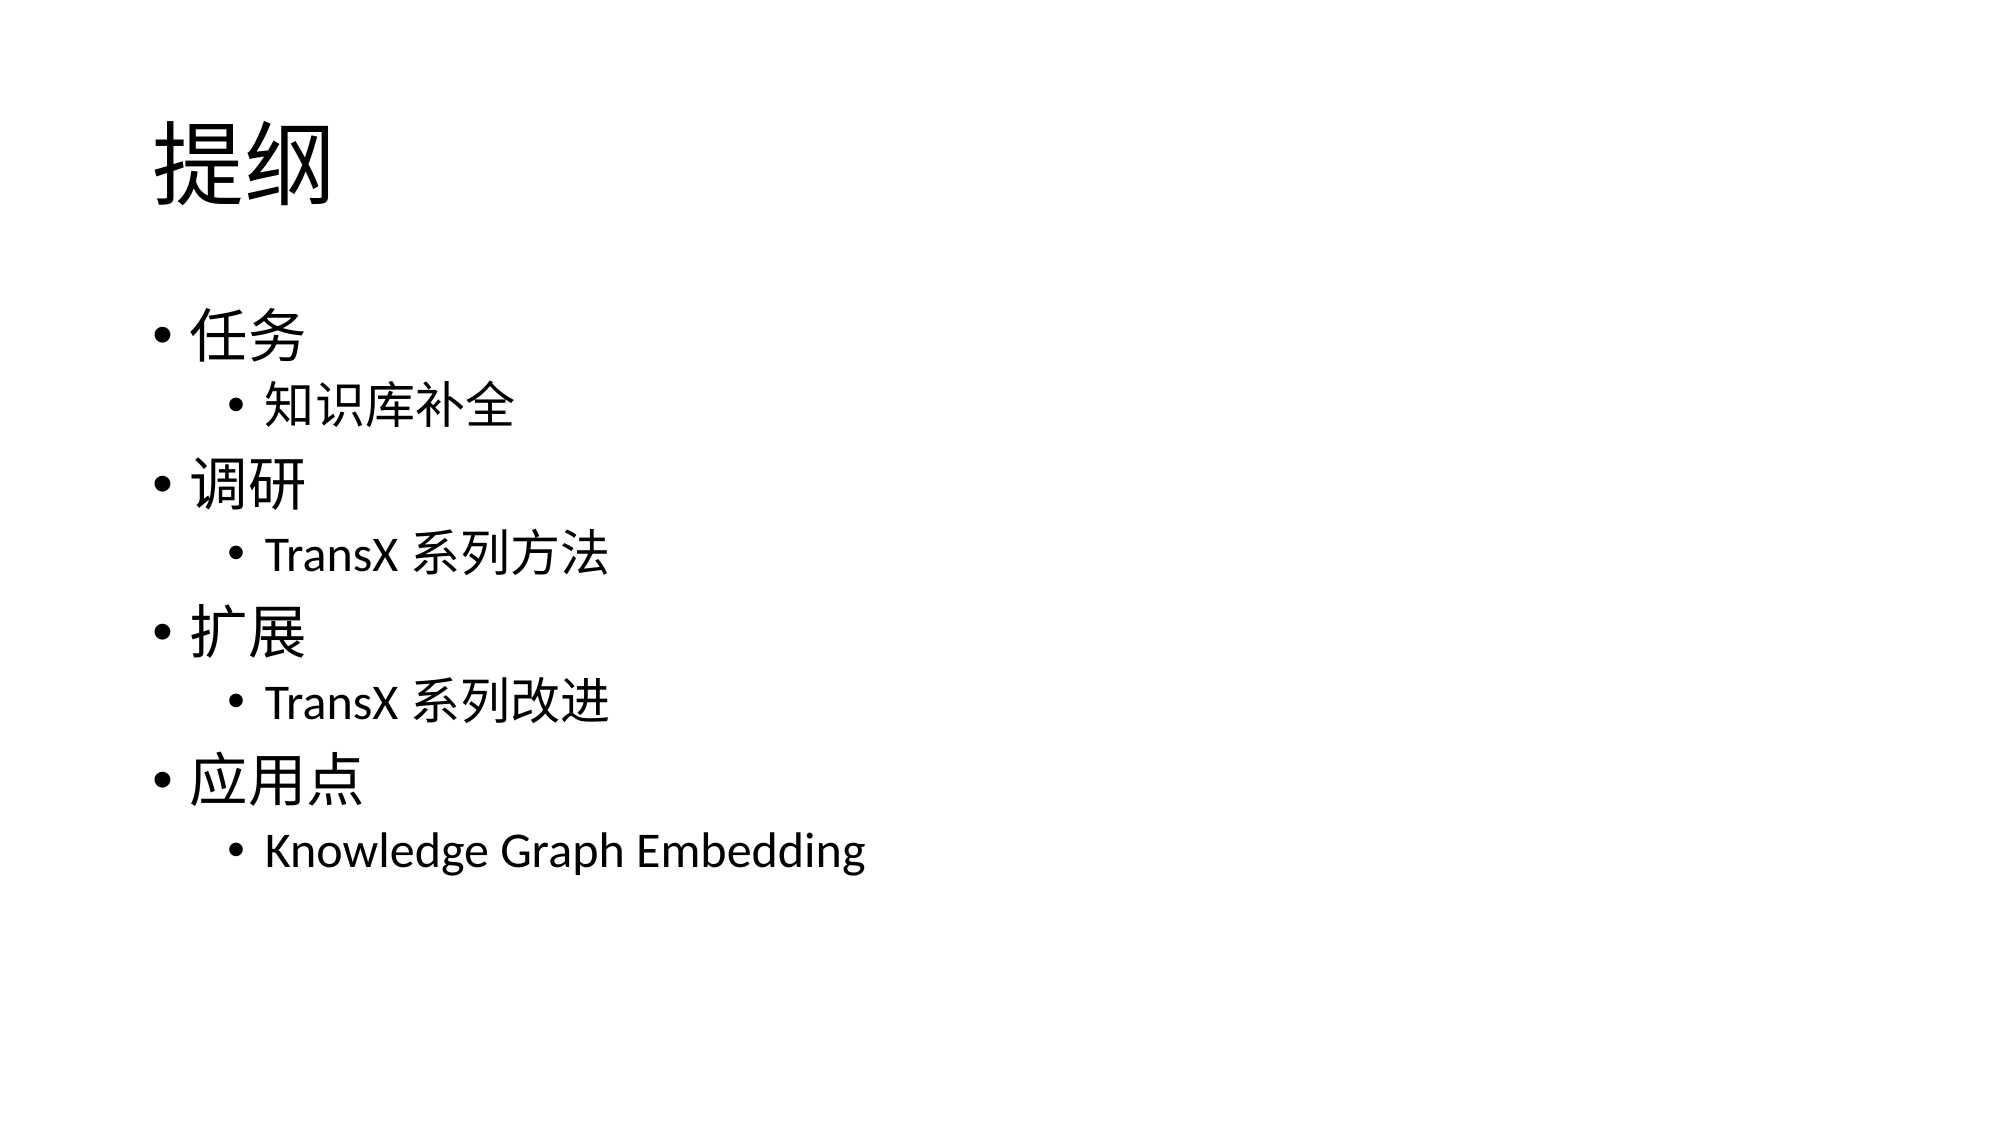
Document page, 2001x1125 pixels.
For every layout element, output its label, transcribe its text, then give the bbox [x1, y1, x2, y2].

title 提纲 [137, 59, 1863, 278]
list 任务 知识库补全 调研 TransX系列方法 扩展 TransX系列改进 应用点 Knowledge Graph Embedding [137, 299, 1863, 1014]
